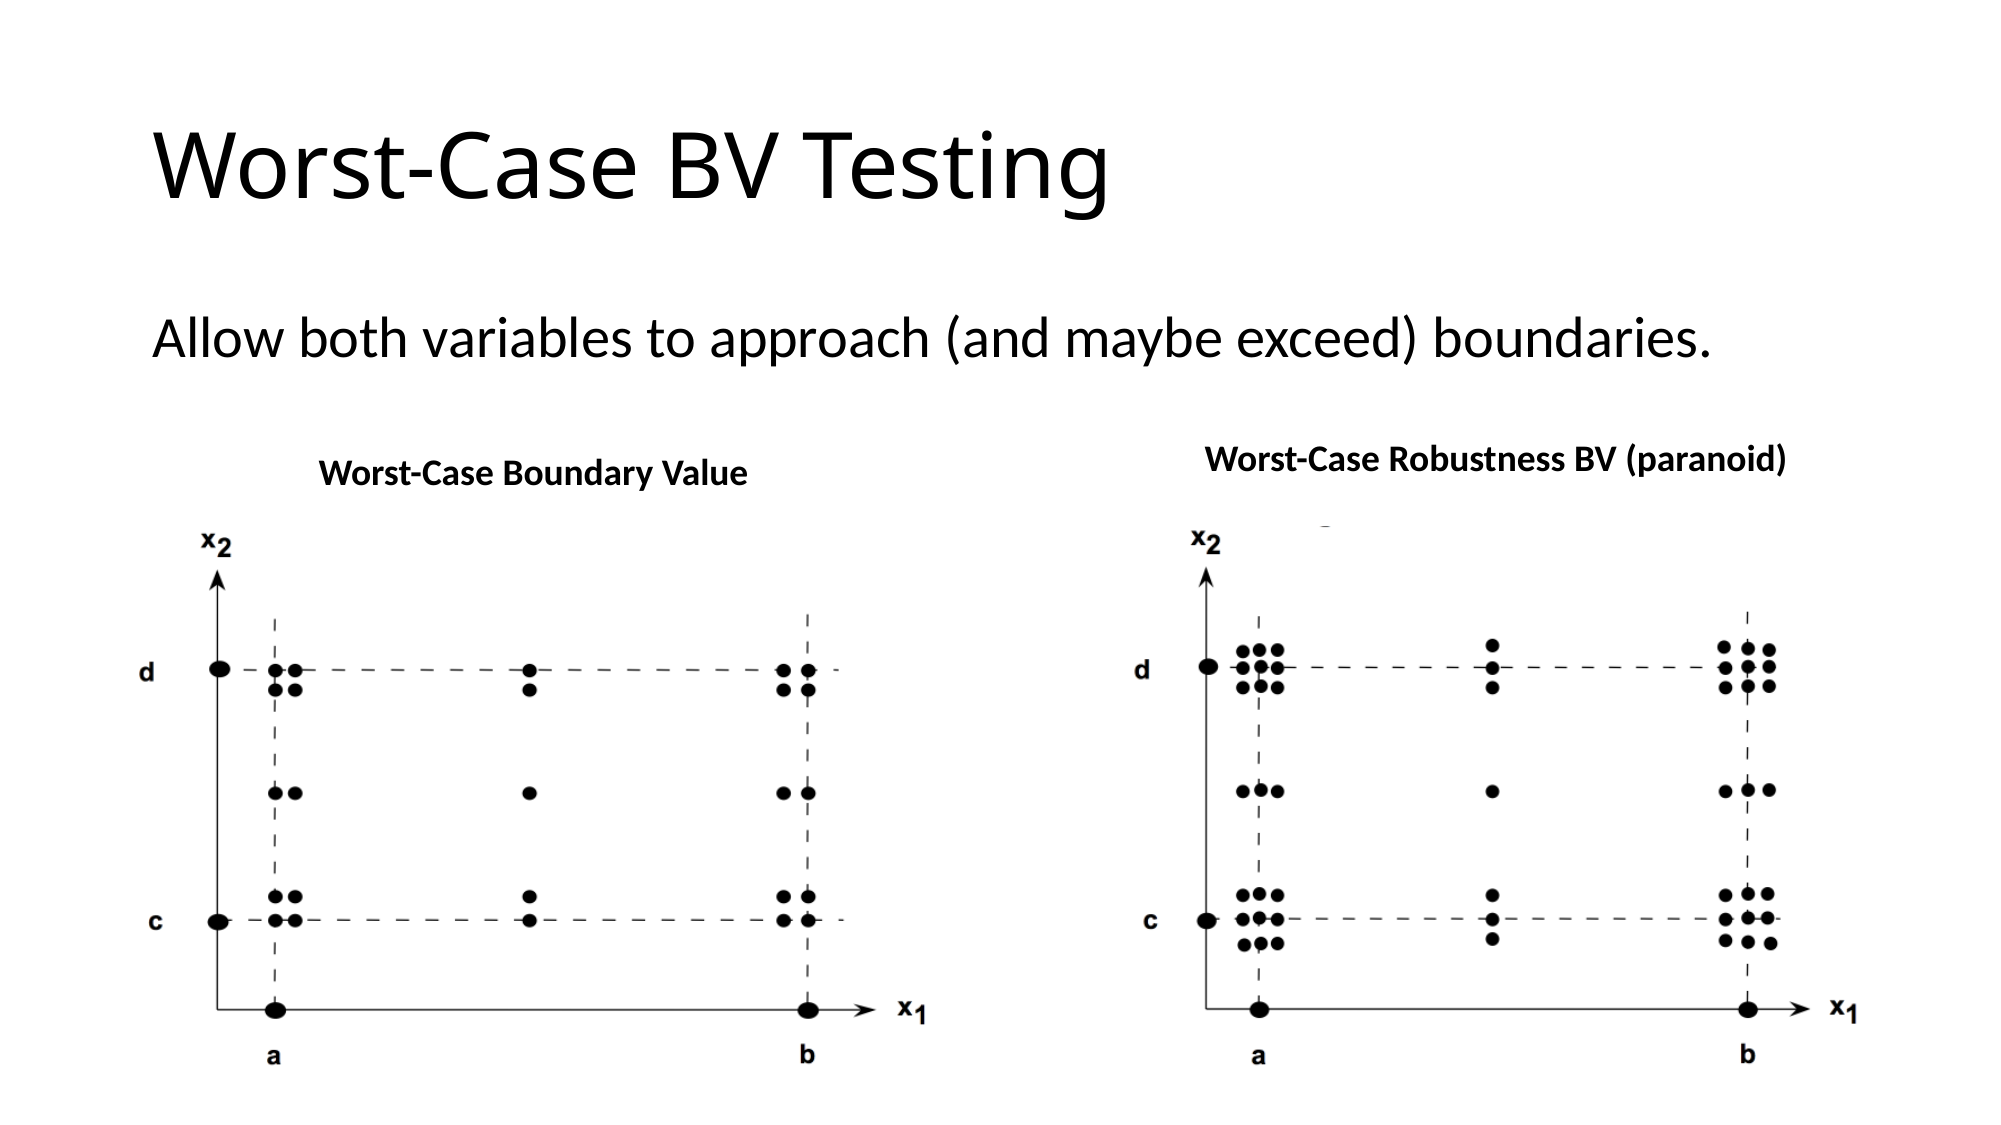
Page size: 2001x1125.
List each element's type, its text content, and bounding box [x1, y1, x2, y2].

title Worst-Case BV Testing [137, 59, 1863, 278]
picture [137, 526, 931, 1070]
picture [1130, 526, 1863, 1070]
list Allow both variables to approach (and maybe exceed) boundaries. [137, 299, 1863, 414]
text_box Worst-Case Robustness BV (paranoid) [1130, 426, 1863, 487]
text_box Worst-Case Boundary Value [137, 440, 931, 500]
